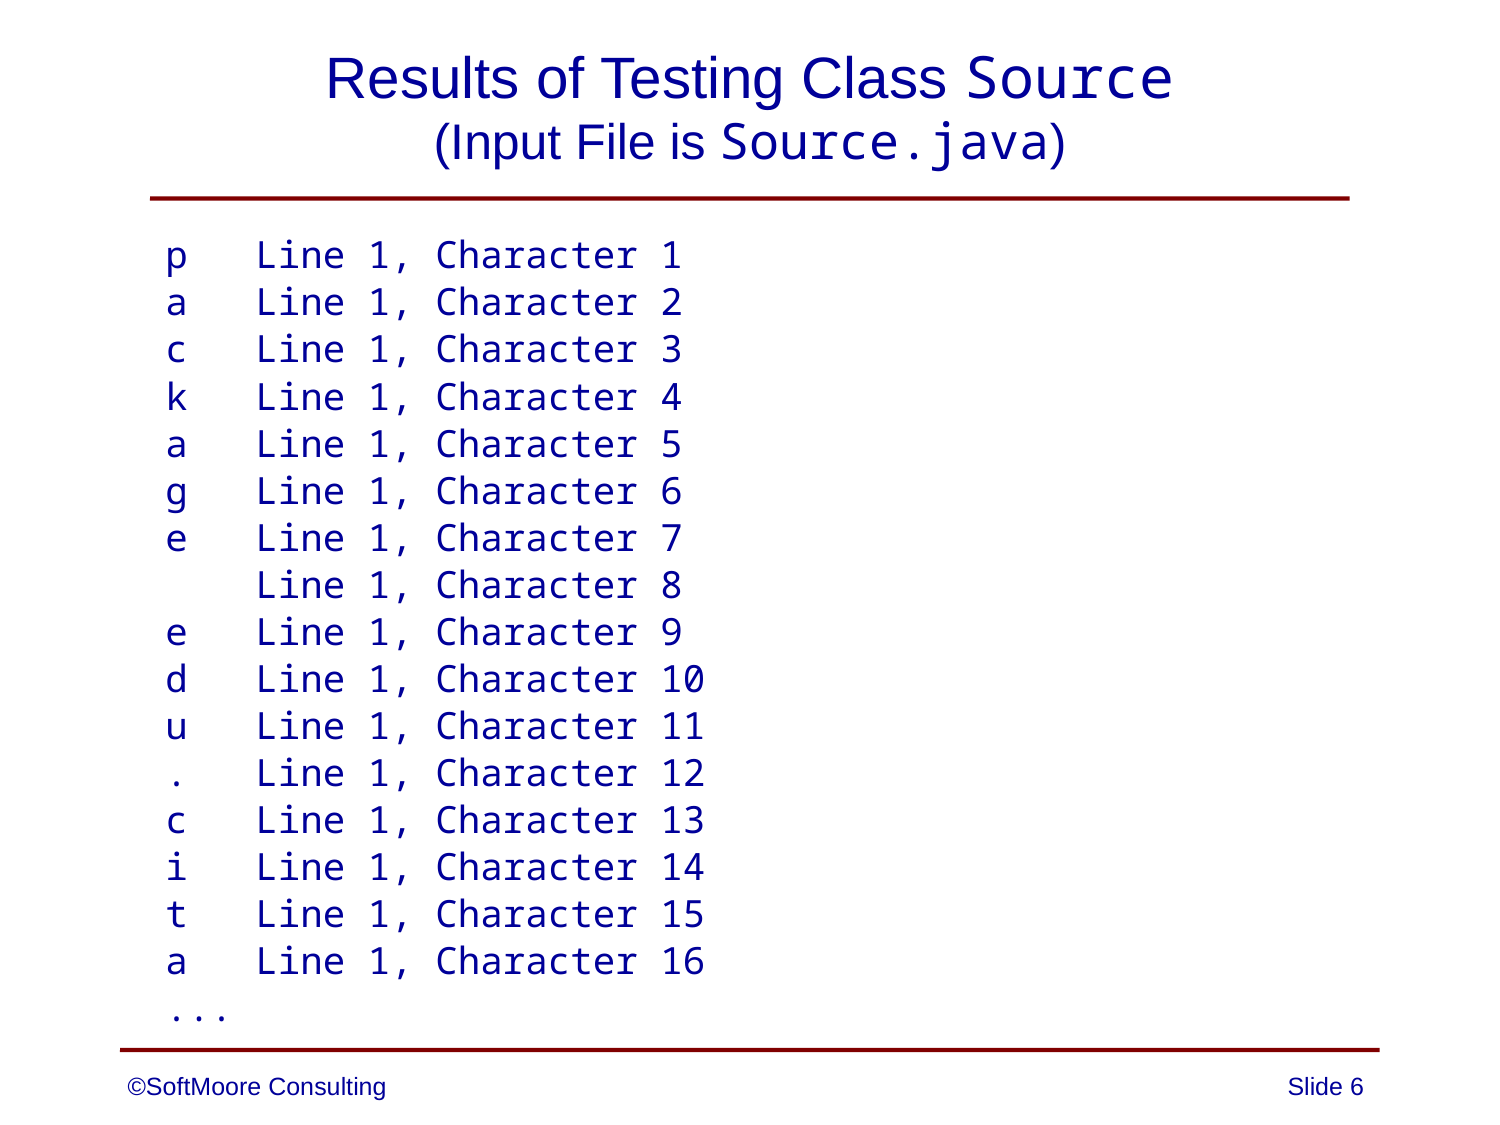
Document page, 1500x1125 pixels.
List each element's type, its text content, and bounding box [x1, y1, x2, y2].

title Results of Testing Class Source (Input File is Source.java) [149, 22, 1350, 188]
footer ©SoftMoore Consulting [111, 1061, 563, 1109]
slide_number Slide 6 [1078, 1061, 1380, 1109]
list p Line 1, Character 1 a Line 1, Character 2 c Line 1, Character 3 k Line 1, Character 4 a Line 1, Character 5 g Line 1, Character 6 e Line 1, Character 7 Line 1, Character 8 e Line 1, Character 9 d Line 1, Character 10 u Line 1, Character 11 . Line 1, Character 12 c Line 1, Character 13 i Line 1, Character 14 t Line 1, Character 15 a Line 1, Character 16 ... [74, 223, 1425, 1034]
